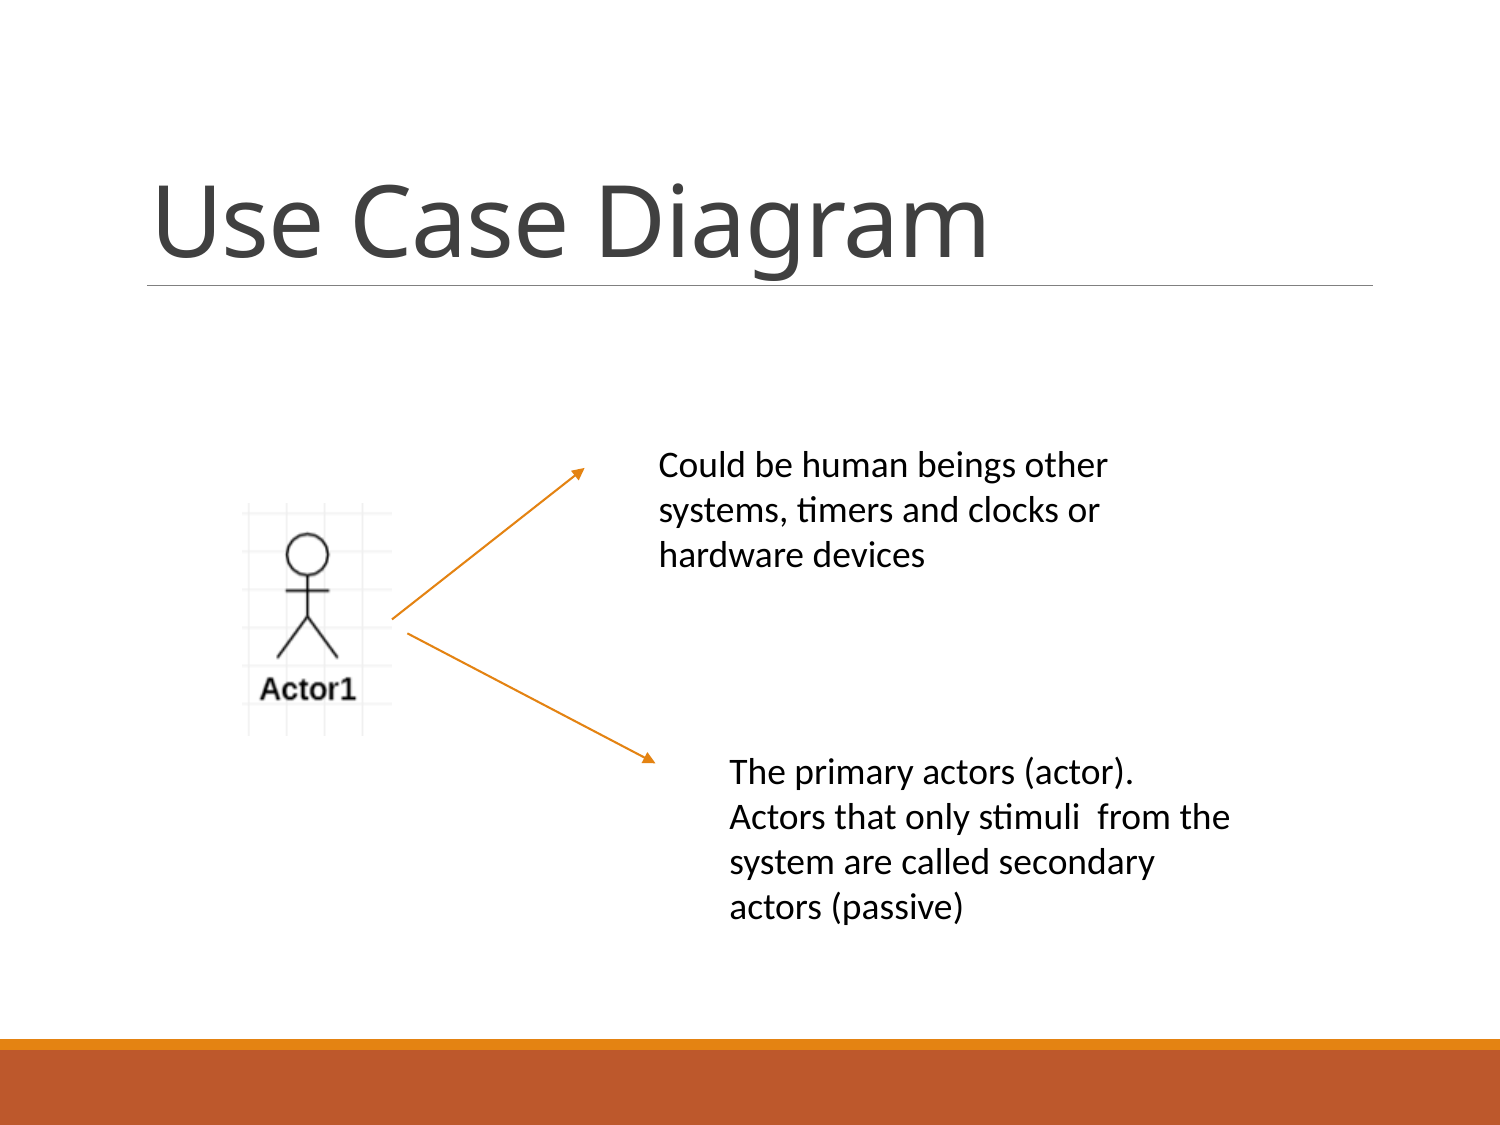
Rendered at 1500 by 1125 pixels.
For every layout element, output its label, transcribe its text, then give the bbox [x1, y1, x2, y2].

picture [241, 502, 393, 736]
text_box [391, 467, 586, 620]
title Use Case Diagram [135, 47, 1373, 285]
text_box The primary actors (actor). Actors that only stimuli from the system are called secondary actors (passive) [714, 739, 1270, 935]
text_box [406, 632, 656, 764]
text_box Could be human beings other systems, timers and clocks or hardware devices [643, 432, 1128, 583]
